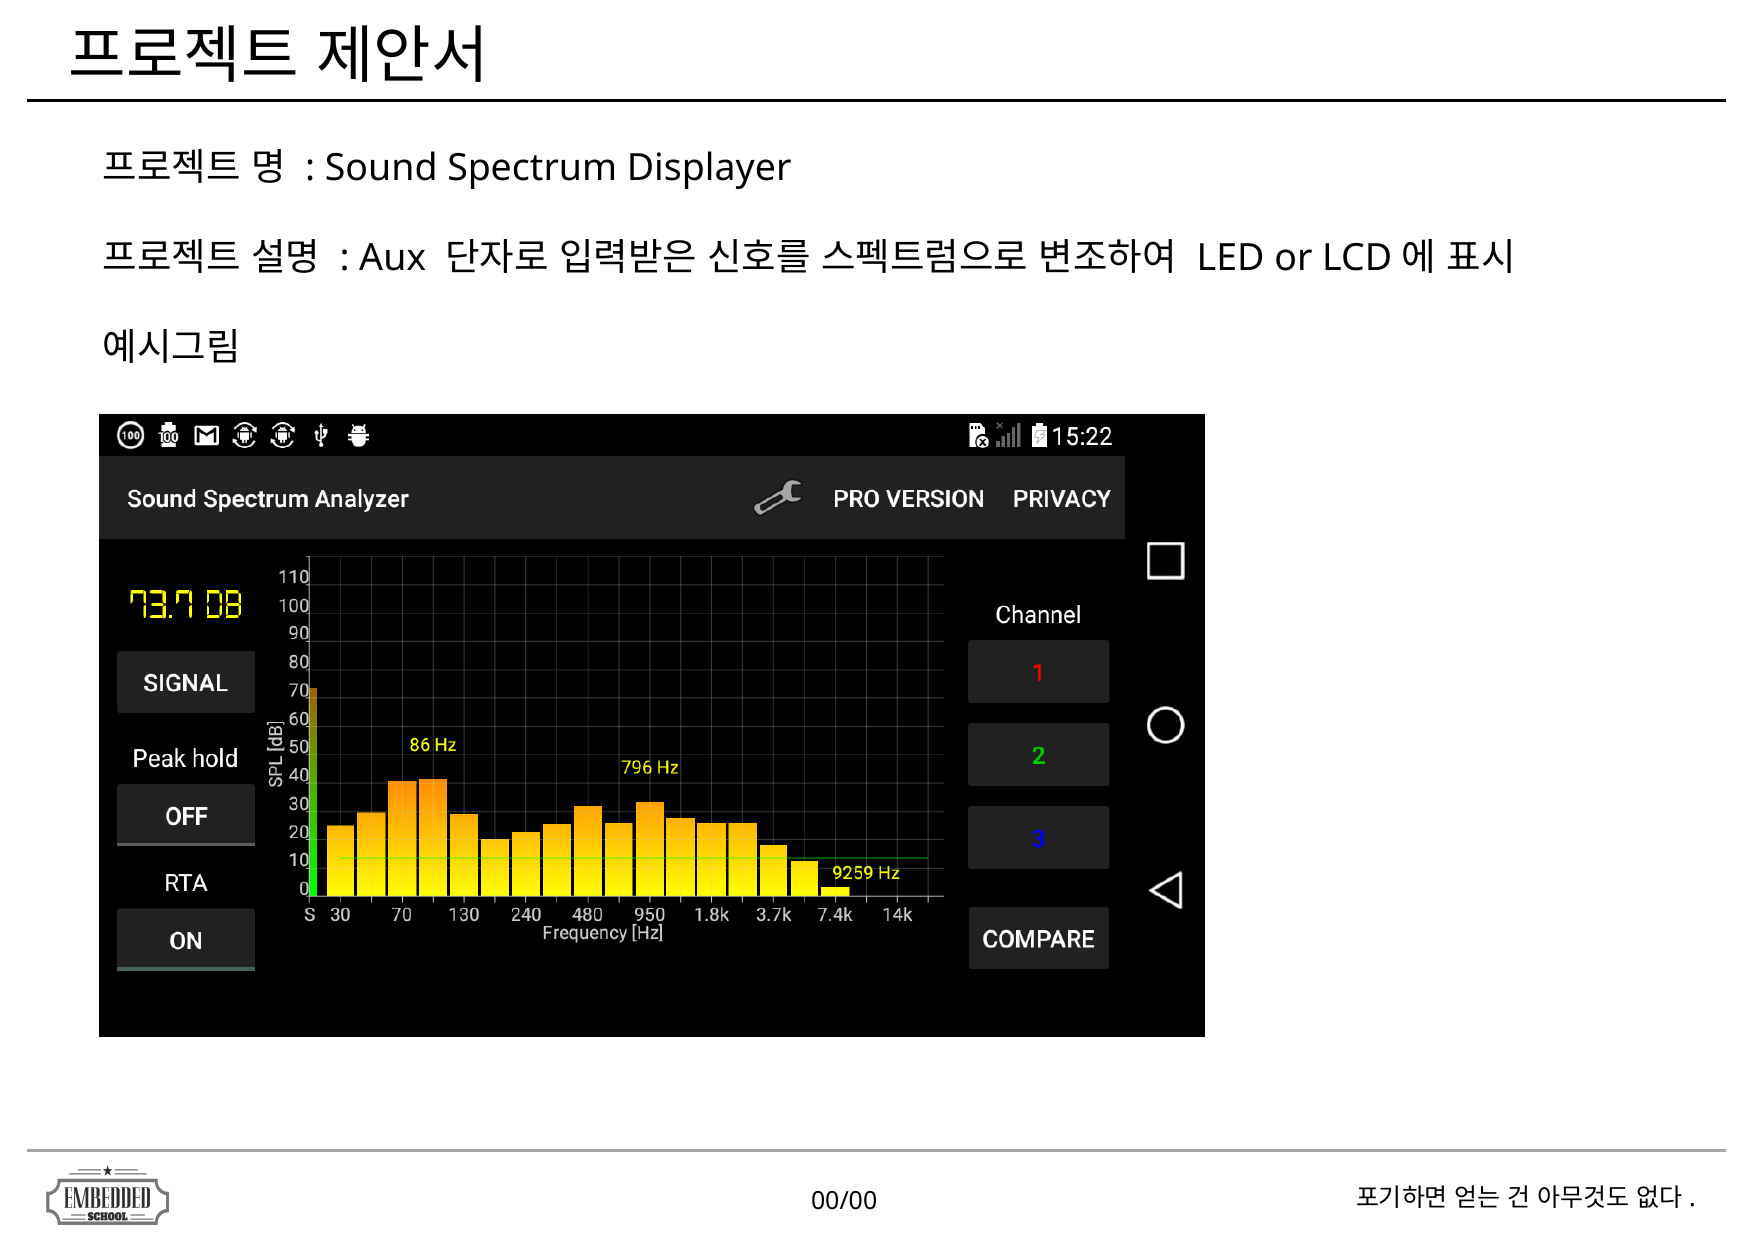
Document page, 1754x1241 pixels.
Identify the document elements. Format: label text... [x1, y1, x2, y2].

text_box 00/00 [765, 1177, 923, 1223]
text_box 프로젝트 제안서 [53, 7, 818, 98]
picture [98, 414, 1205, 1037]
picture [27, 1164, 188, 1231]
text_box 프로젝트 명 : Sound Spectrum Displayer 프로젝트 설명 : Aux 단자로 입력받은 신호를 스펙트럼으로 변조하여 LED or LCD에 표시 예시그림 [87, 135, 1625, 376]
